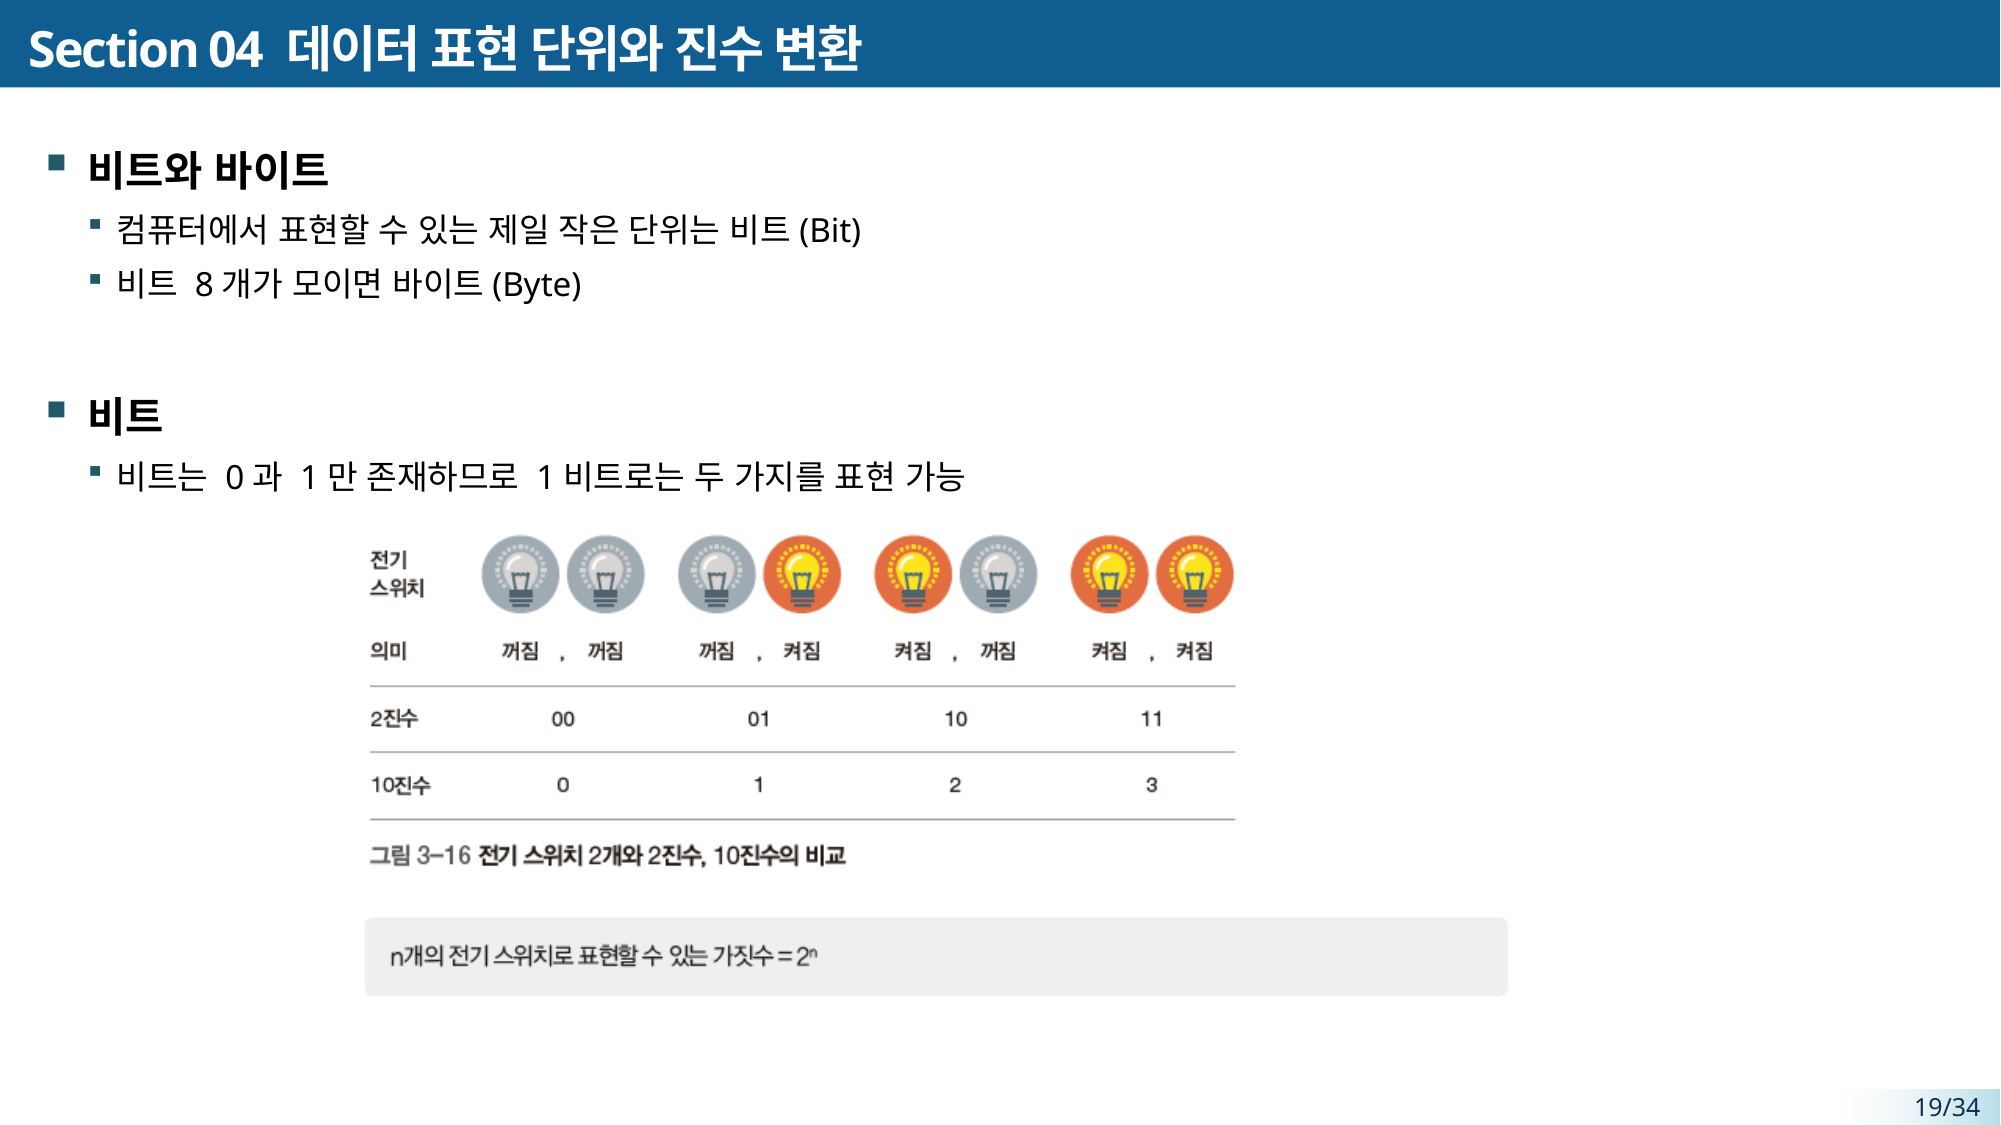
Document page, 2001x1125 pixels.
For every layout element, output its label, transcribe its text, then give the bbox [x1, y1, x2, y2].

list 비트와 바이트 컴퓨터에서 표현할 수 있는 제일 작은 단위는 비트(Bit) 비트 8개가 모이면 바이트(Byte) 비트 비트는 0과 1만 존재하므로 1비트로는 두 가지를 표현 가능 [13, 126, 1975, 1057]
picture [349, 532, 1298, 877]
picture [350, 901, 1521, 1008]
title Section 04 데이터 표현 단위와 진수 변환 [13, 8, 1717, 87]
